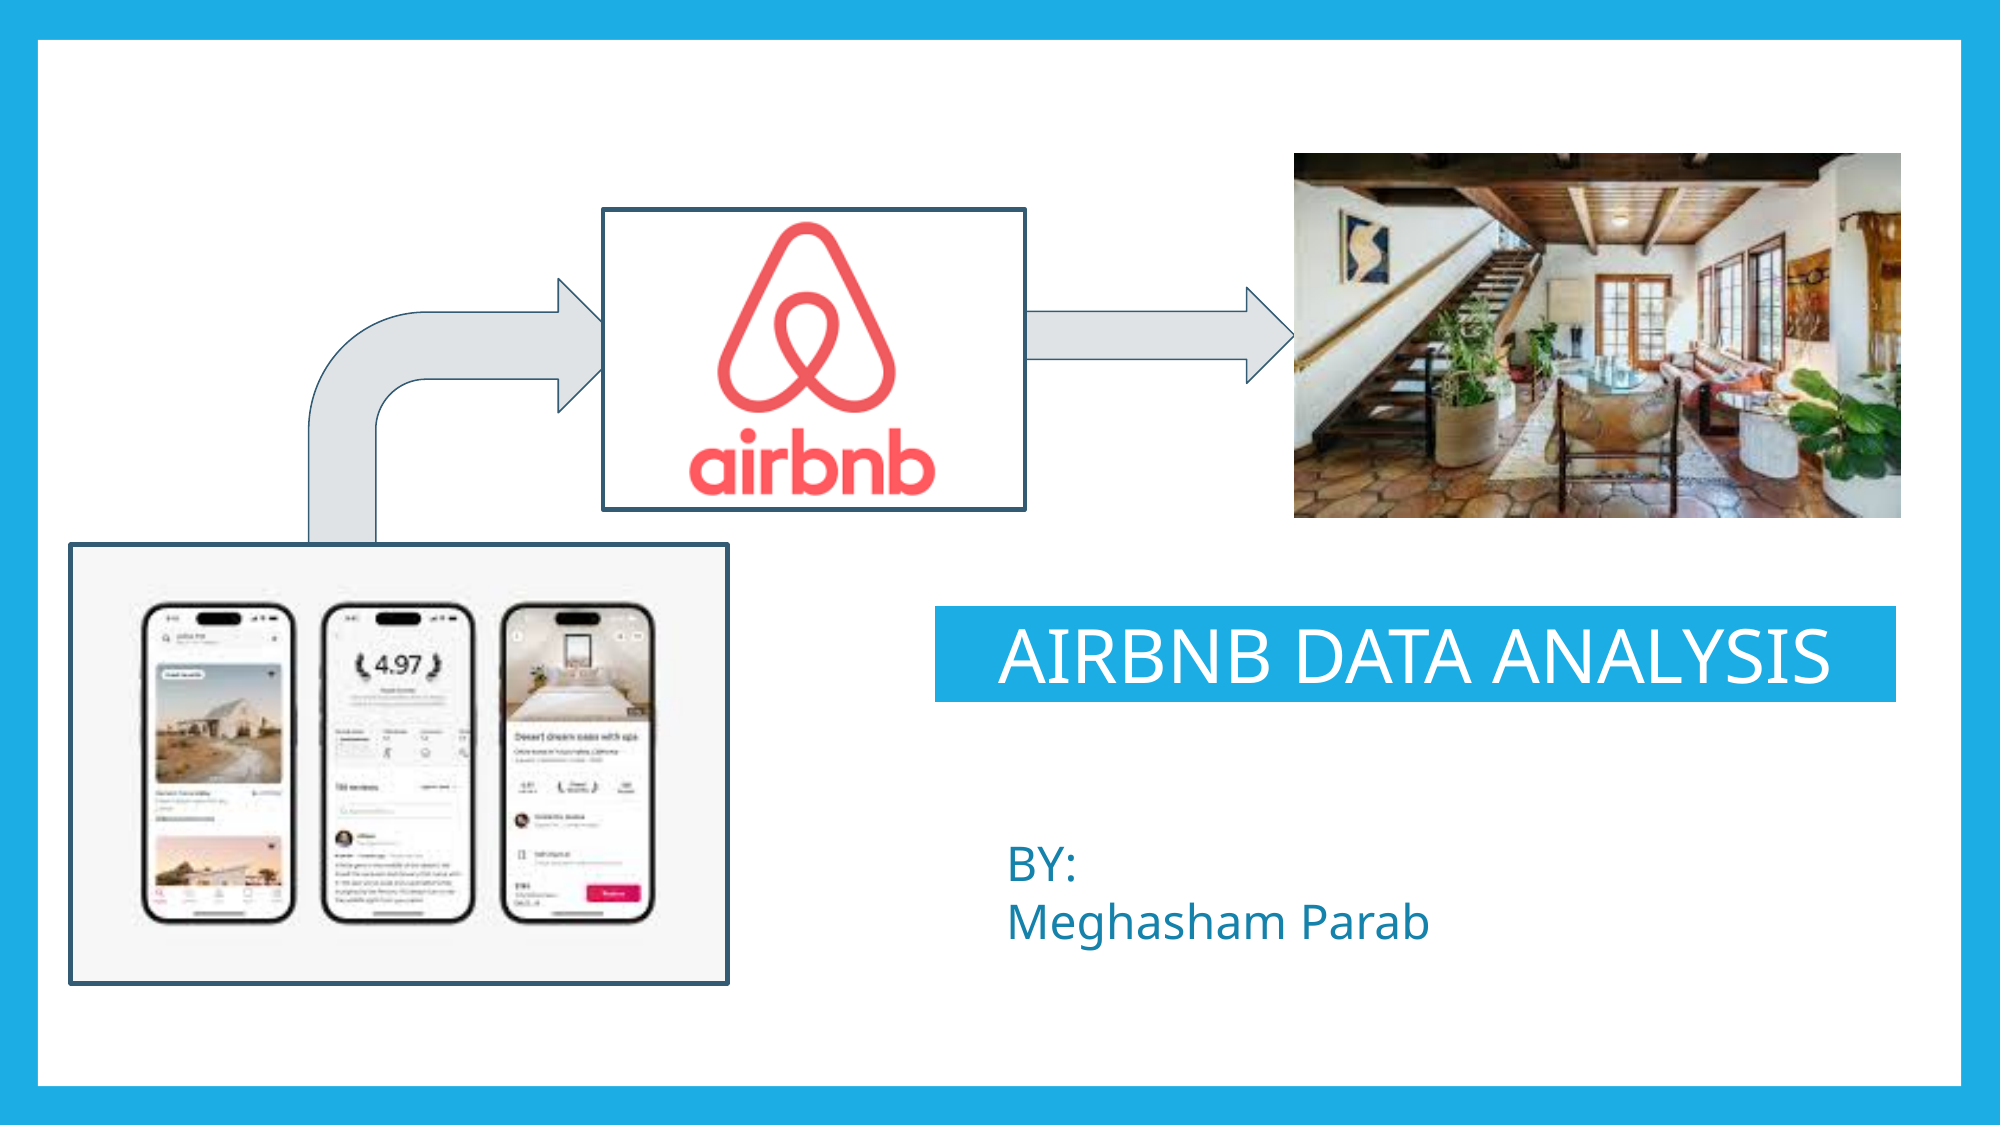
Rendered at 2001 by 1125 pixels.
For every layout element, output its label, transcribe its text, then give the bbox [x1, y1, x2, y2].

picture [1294, 153, 1902, 518]
text_box [1028, 287, 1289, 384]
text_box AIRBNB DATA ANALYSIS [930, 601, 1901, 707]
picture [605, 211, 1023, 508]
picture [72, 546, 726, 982]
text_box [308, 278, 599, 542]
text_box BY: Meghasham Parab [991, 826, 1675, 1007]
